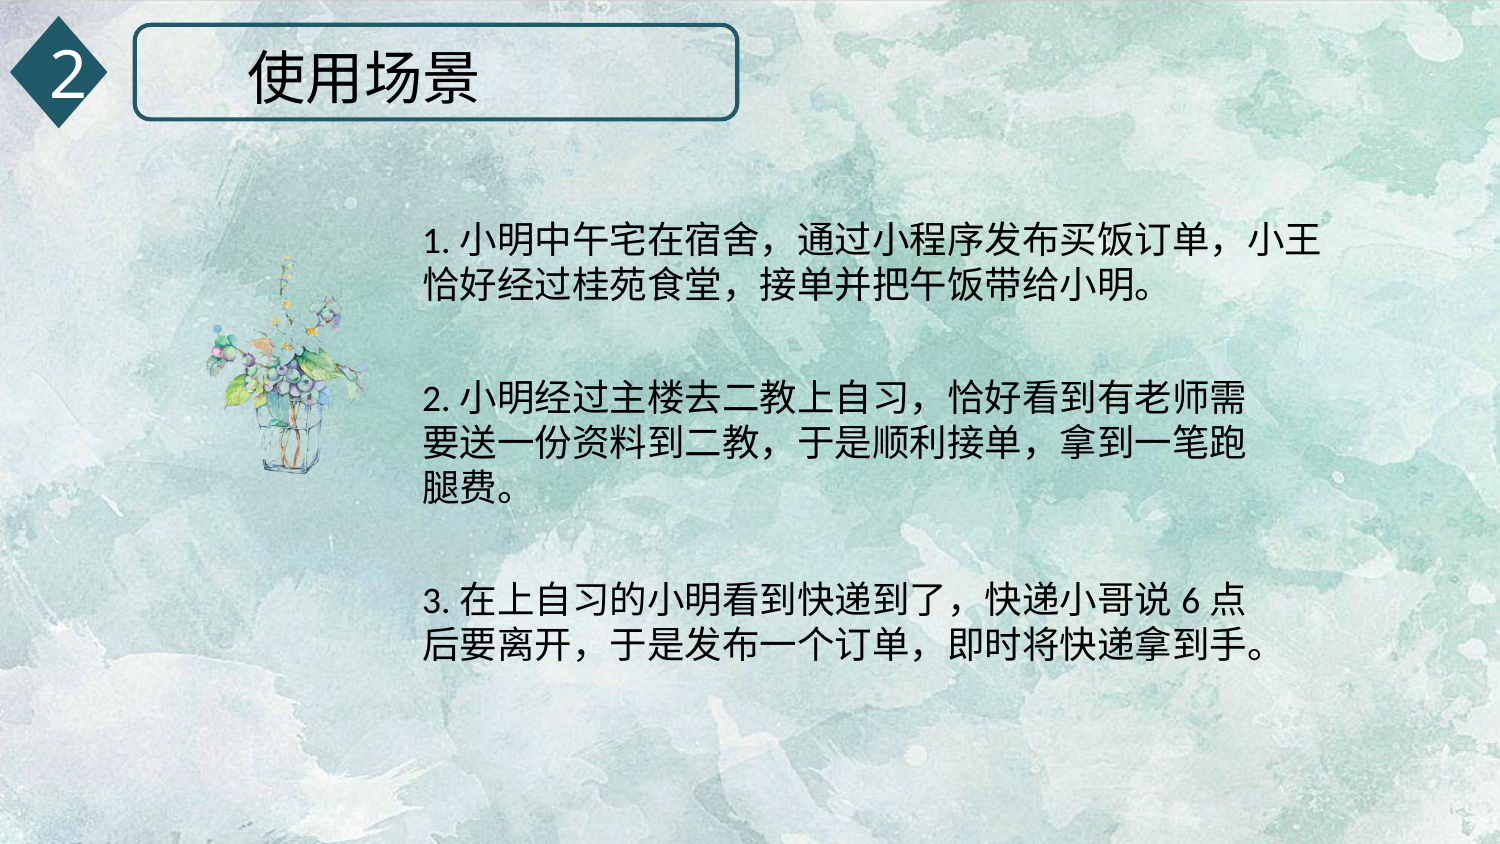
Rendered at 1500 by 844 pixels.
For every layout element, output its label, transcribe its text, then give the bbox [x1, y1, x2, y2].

text_box [132, 22, 740, 122]
text_box 使用场景 [232, 33, 496, 119]
picture [0, 0, 1500, 844]
text_box 2.小明经过主楼去二教上自习，恰好看到有老师需要送一份资料到二教，于是顺利接单，拿到一笔跑腿费。 [407, 366, 1299, 517]
text_box 3.在上自习的小明看到快递到了，快递小哥说6点后要离开，于是发布一个订单，即时将快递拿到手。 [407, 569, 1277, 674]
text_box 1.小明中午宅在宿舍，通过小程序发布买饭订单，小王恰好经过桂苑食堂，接单并把午饭带给小明。 [407, 209, 1341, 314]
text_box 2 [8, 13, 110, 131]
